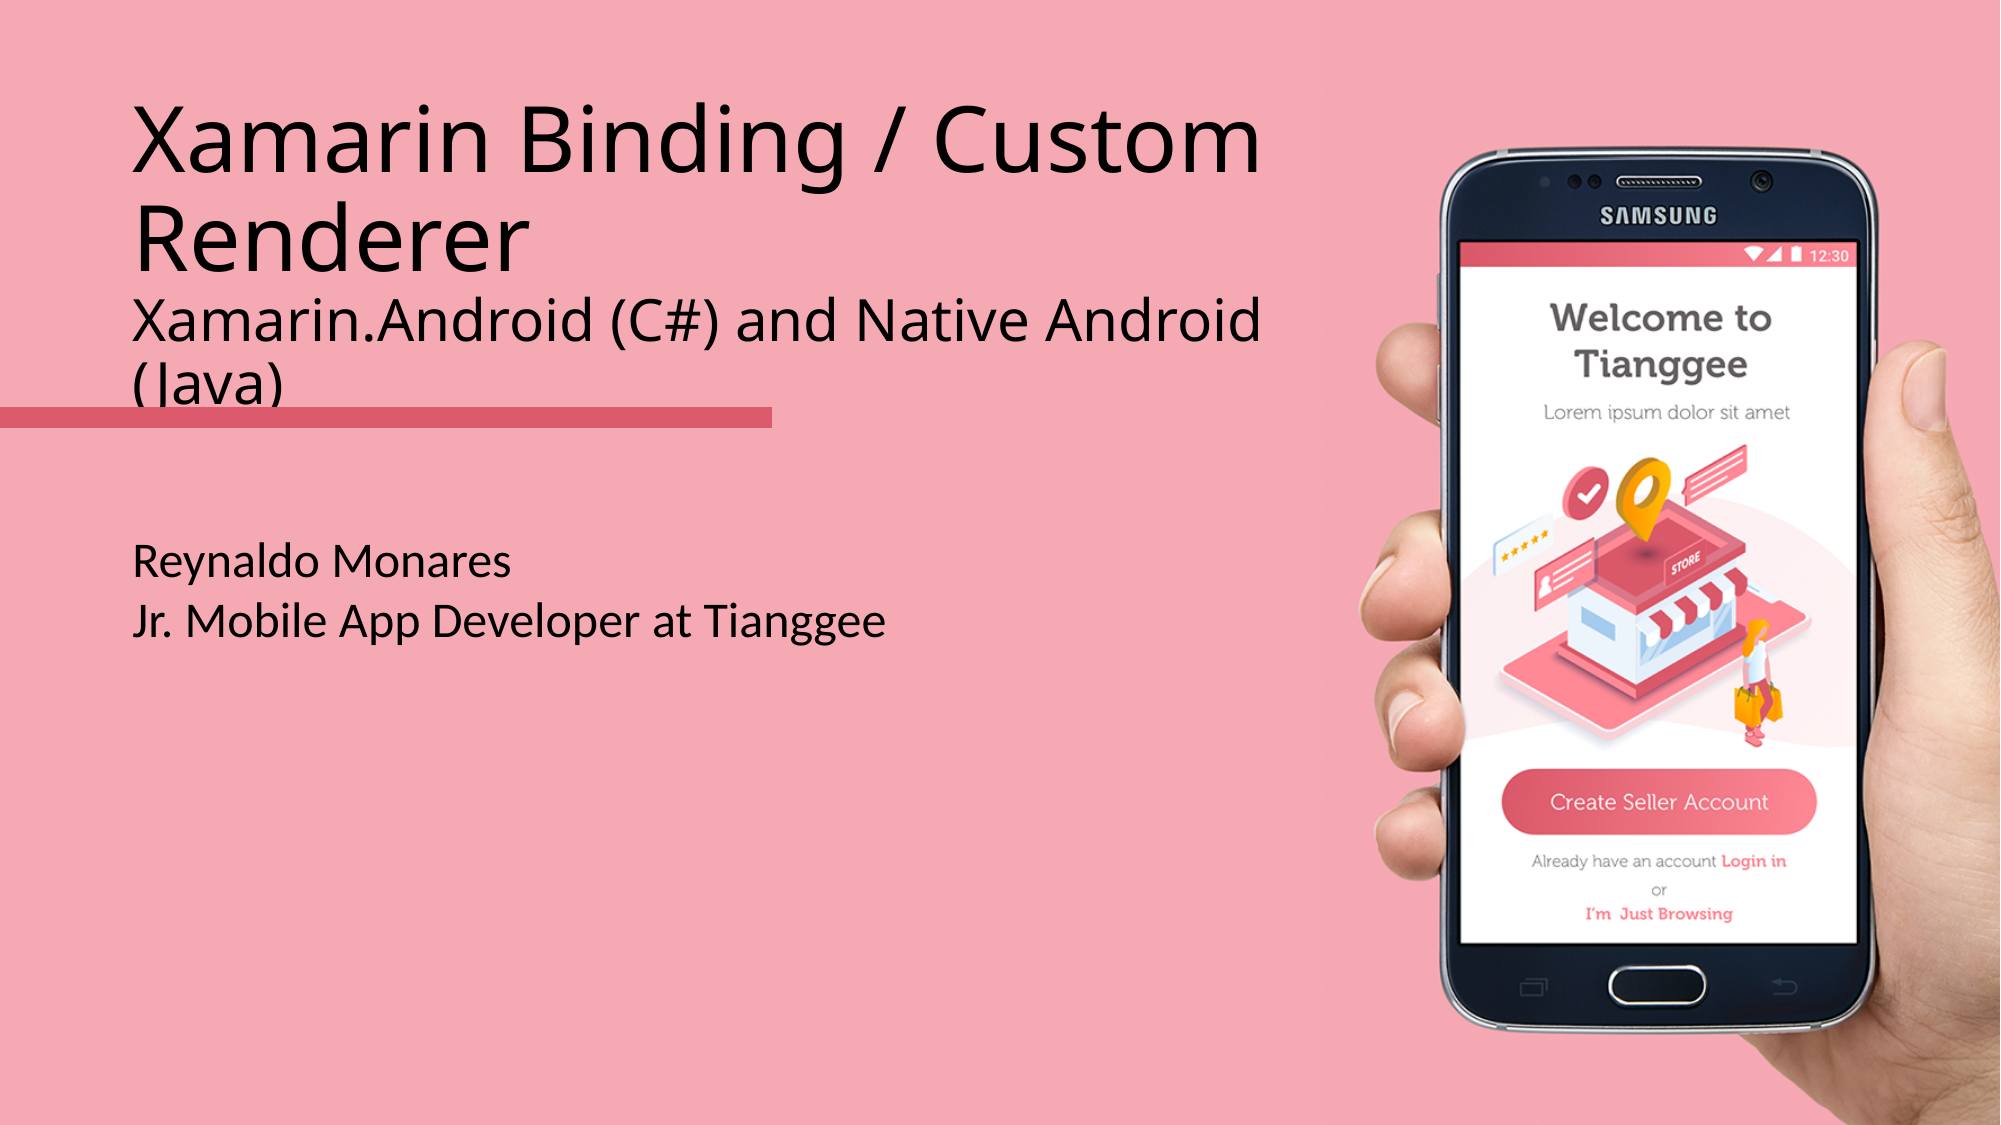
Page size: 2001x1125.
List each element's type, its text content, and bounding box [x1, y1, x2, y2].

text_box Reynaldo Monares Jr. Mobile App Developer at Tianggee [117, 520, 1262, 656]
title Xamarin Binding / Custom Renderer Xamarin.Android (C#) and Native Android (Java) [117, 67, 1322, 442]
picture [1322, 0, 2000, 1125]
